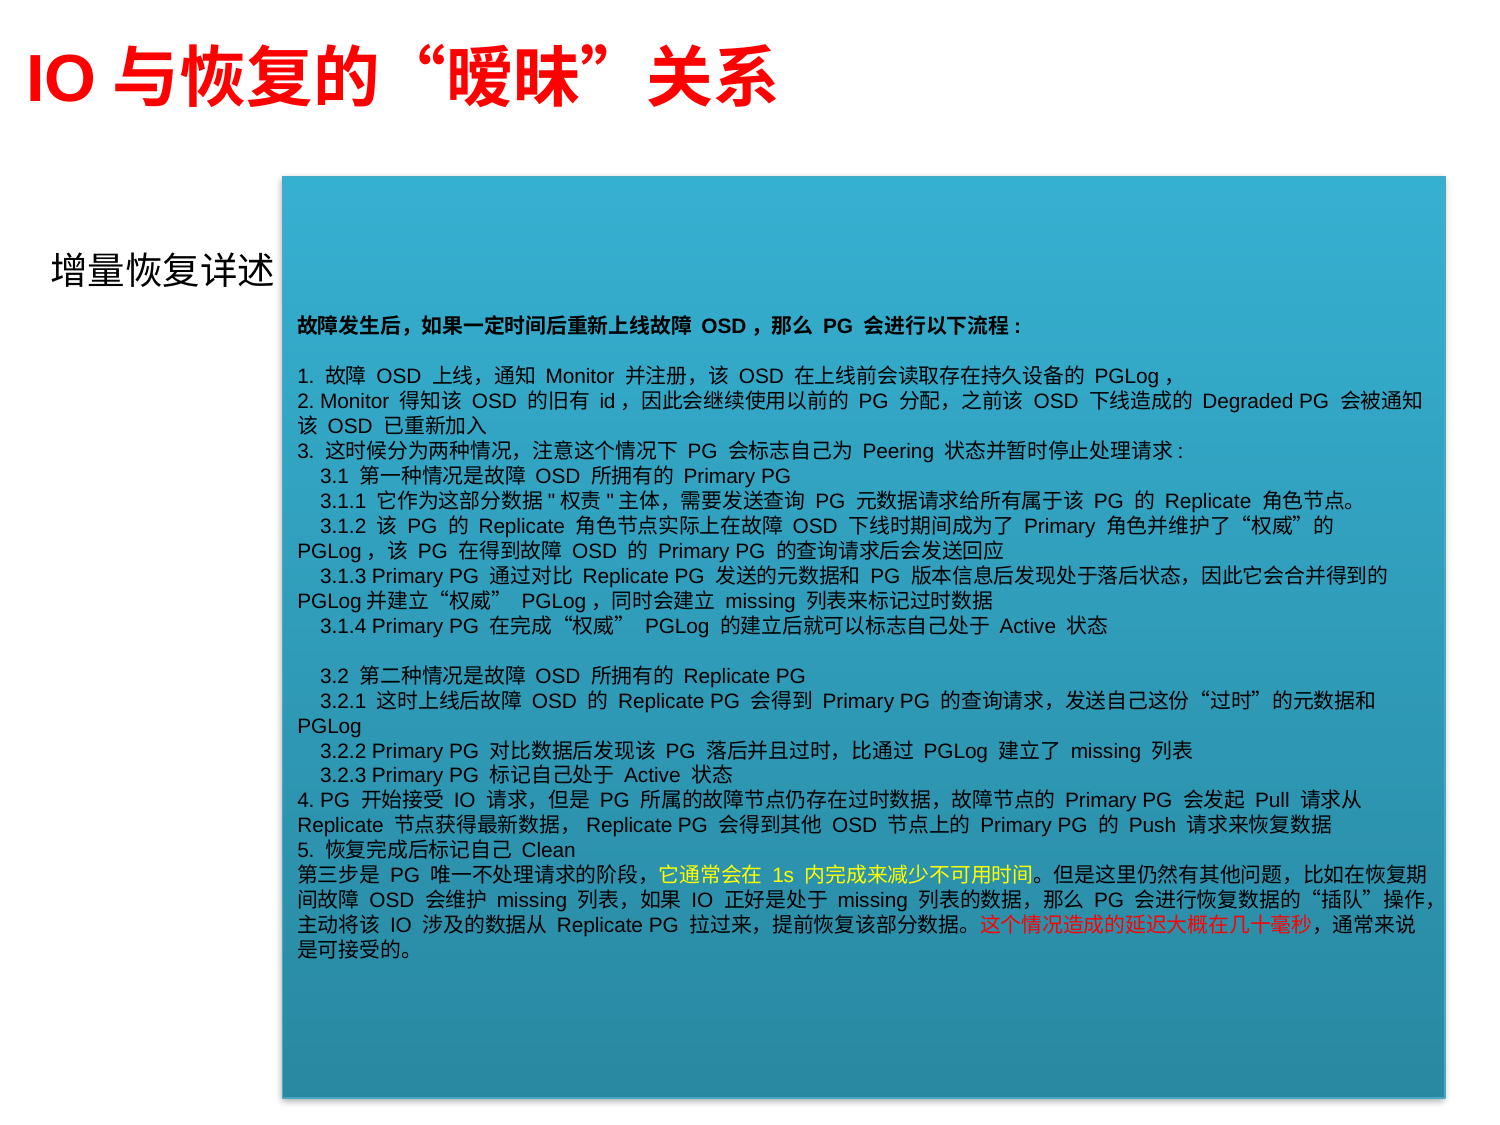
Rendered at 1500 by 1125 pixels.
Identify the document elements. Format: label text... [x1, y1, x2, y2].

text_box IO与恢复的“暧昧”关系 [11, 27, 864, 123]
text_box 故障发生后，如果一定时间后重新上线故障 OSD，那么 PG 会进行以下流程: 1. 故障 OSD 上线，通知 Monitor 并注册，该 OSD 在上线前会读取存在持久设备的 PGLog， 2. Monitor 得知该 OSD 的旧有 id，因此会继续使用以前的 PG 分配，之前该 OSD 下线造成的 Degraded PG 会被通知该 OSD 已重新加入 3. 这时候分为两种情况，注意这个情况下 PG 会标志自己为 Peering 状态并暂时停止处理请求: 3.1 第一种情况是故障 OSD 所拥有的 Primary PG 3.1.1 它作为这部分数据"权责"主体，需要发送查询 PG 元数据请求给所有属于该 PG 的 Replicate 角色节点。 3.1.2 该 PG 的 Replicate 角色节点实际上在故障 OSD 下线时期间成为了 Primary 角色并维护了“权威”的 PGLog，该 PG 在得到故障 OSD 的 Primary PG 的查询请求后会发送回应 3.1.3 Primary PG 通过对比 Replicate PG 发送的元数据和 PG 版本信息后发现处于落后状态，因此它会合并得到的 PGLog并建立“权威” PGLog，同时会建立 missing 列表来标记过时数据 3.1.4 Primary PG 在完成“权威” PGLog 的建立后就可以标志自己处于 Active 状态 3.2 第二种情况是故障 OSD 所拥有的 Replicate PG 3.2.1 这时上线后故障 OSD 的 Replicate PG 会得到 Primary PG 的查询请求，发送自己这份“过时”的元数据和 PGLog 3.2.2 Primary PG 对比数据后发现该 PG 落后并且过时，比通过 PGLog 建立了 missing 列表 3.2.3 Primary PG 标记自己处于 Active 状态 4. PG 开始接受 IO 请求，但是 PG 所属的故障节点仍存在过时数据，故障节点的 Primary PG 会发起 Pull 请求从 Replicate 节点获得最新数据，Replicate PG 会得到其他 OSD 节点上的 Primary PG 的 Push 请求来恢复数据 5. 恢复完成后标记自己 Clean 第三步是 PG 唯一不处理请求的阶段，它通常会在 1s 内完成来减少不可用时间。但是这里仍然有其他问题，比如在恢复期间故障 OSD 会维护 missing 列表，如果 IO 正好是处于 missing 列表的数据，那么 PG 会进行恢复数据的“插队”操作，主动将该 IO 涉及的数据从 Replicate PG 拉过来，提前恢复该部分数据。这个情况造成的延迟大概在几十毫秒，通常来说是可接受的。 [282, 176, 1446, 1099]
text_box 增量恢复详述 [35, 239, 277, 300]
